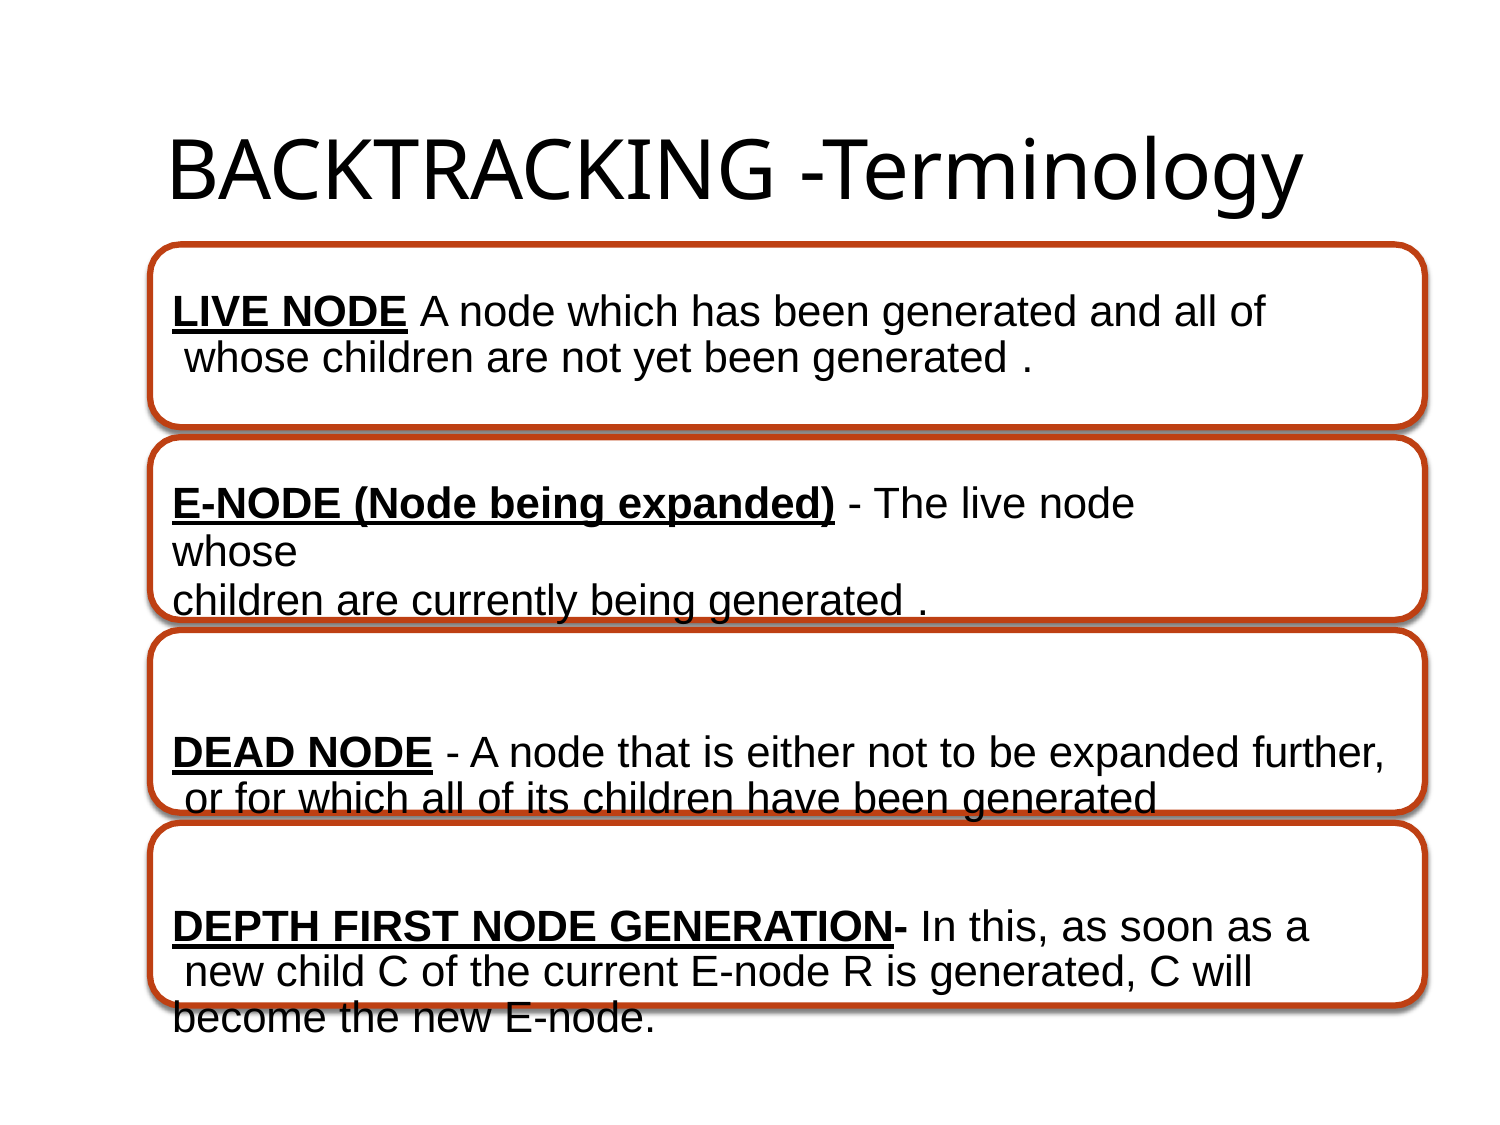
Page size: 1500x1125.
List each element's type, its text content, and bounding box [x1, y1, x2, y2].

title BACKTRACKING -Terminology [162, 70, 1392, 240]
text_box LIVE NODE A node which has been generated and all of whose children are not yet been generated . E-NODE (Node being expanded) - The live node whose children are currently being generated . DEAD NODE - A node that is either not to be expanded further, or for which all of its children have been generated DEPTH FIRST NODE GENERATION- In this, as soon as a new child C of the current E-node R is generated, C will become the new E-node. [169, 1020, 1395, 1041]
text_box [139, 240, 1437, 1020]
